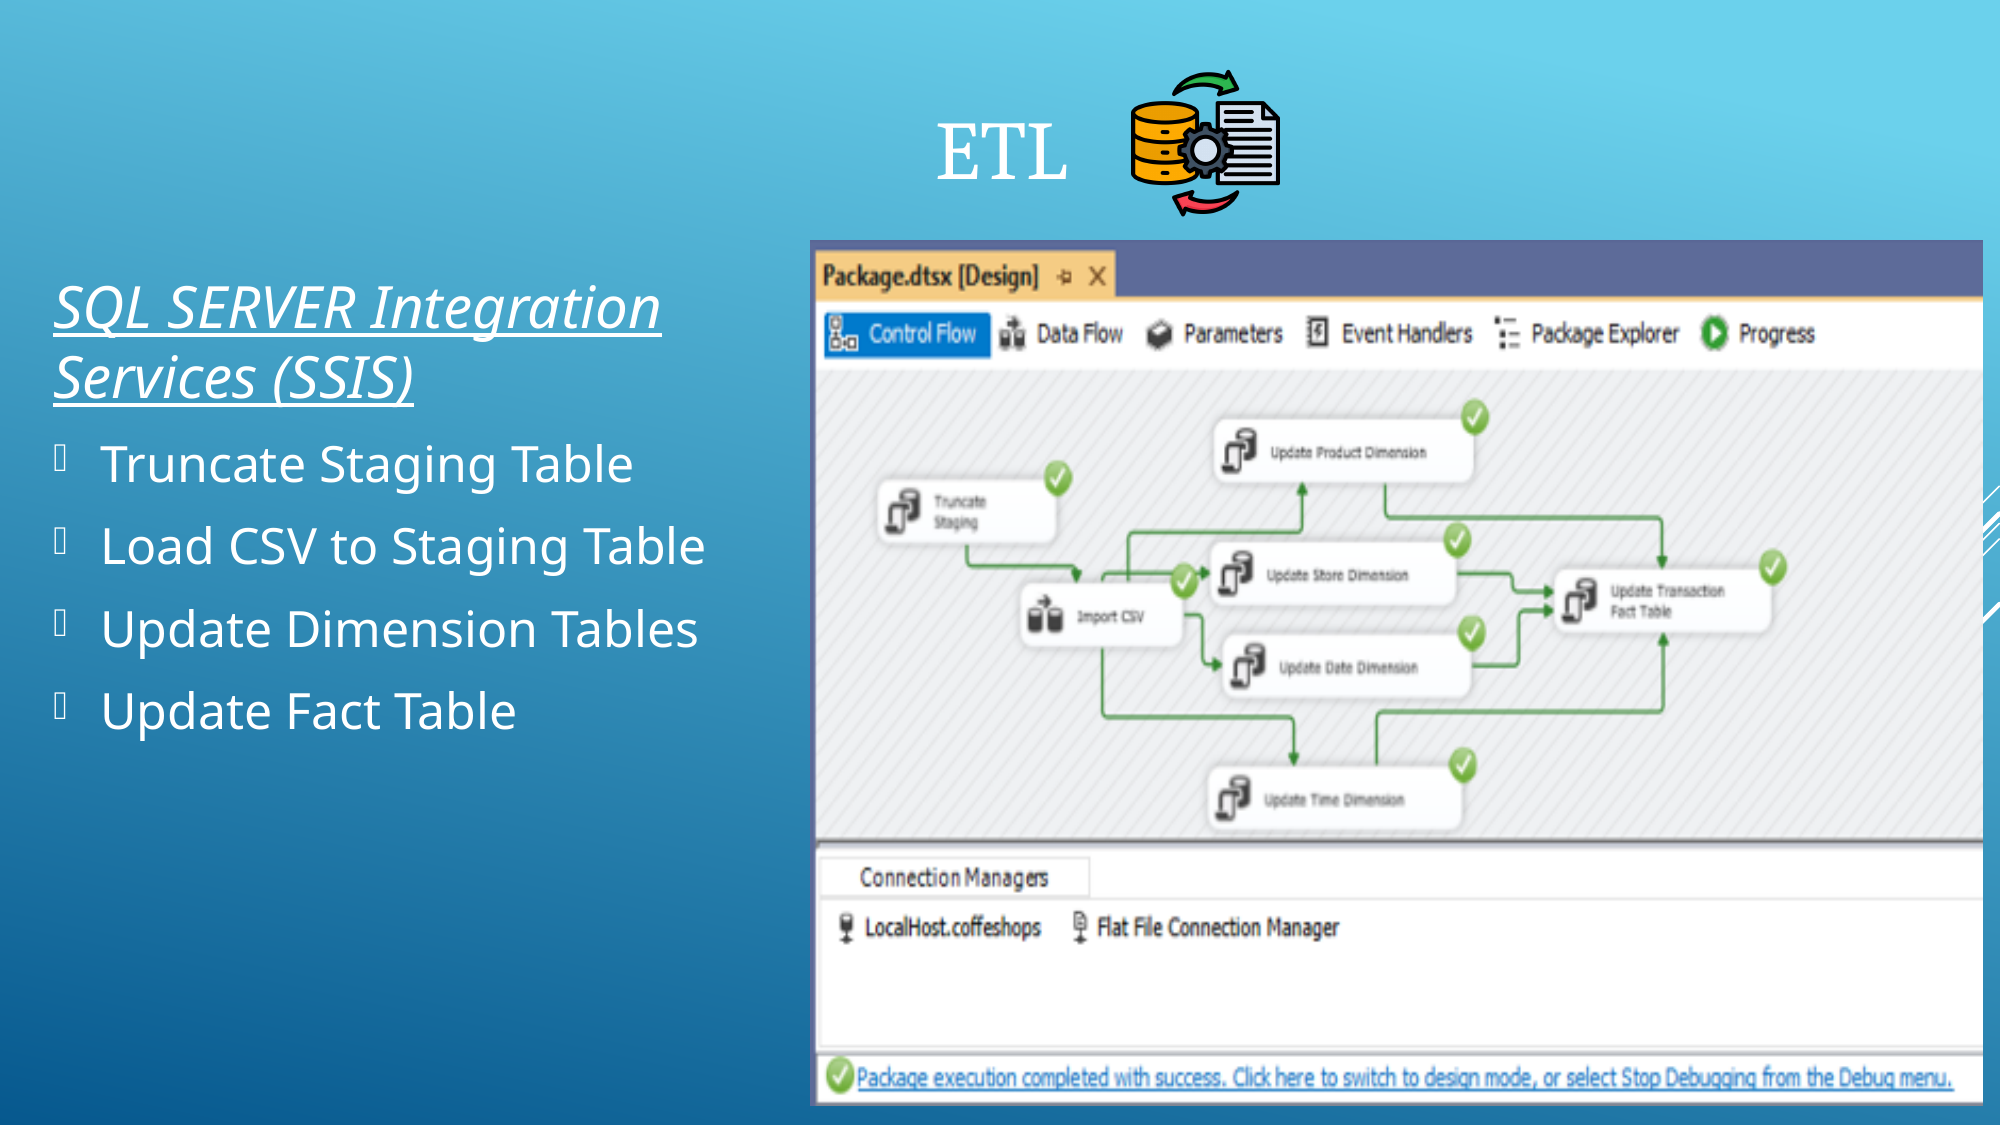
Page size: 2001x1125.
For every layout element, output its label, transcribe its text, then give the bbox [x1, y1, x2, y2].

title ETL [80, 23, 1923, 271]
picture [809, 240, 1983, 1107]
list SQL SERVER Integration Services (SSIS) Truncate Staging Table Load CSV to Staging Table Update Dimension Tables Update Fact Table [38, 217, 787, 981]
picture [1131, 68, 1281, 218]
